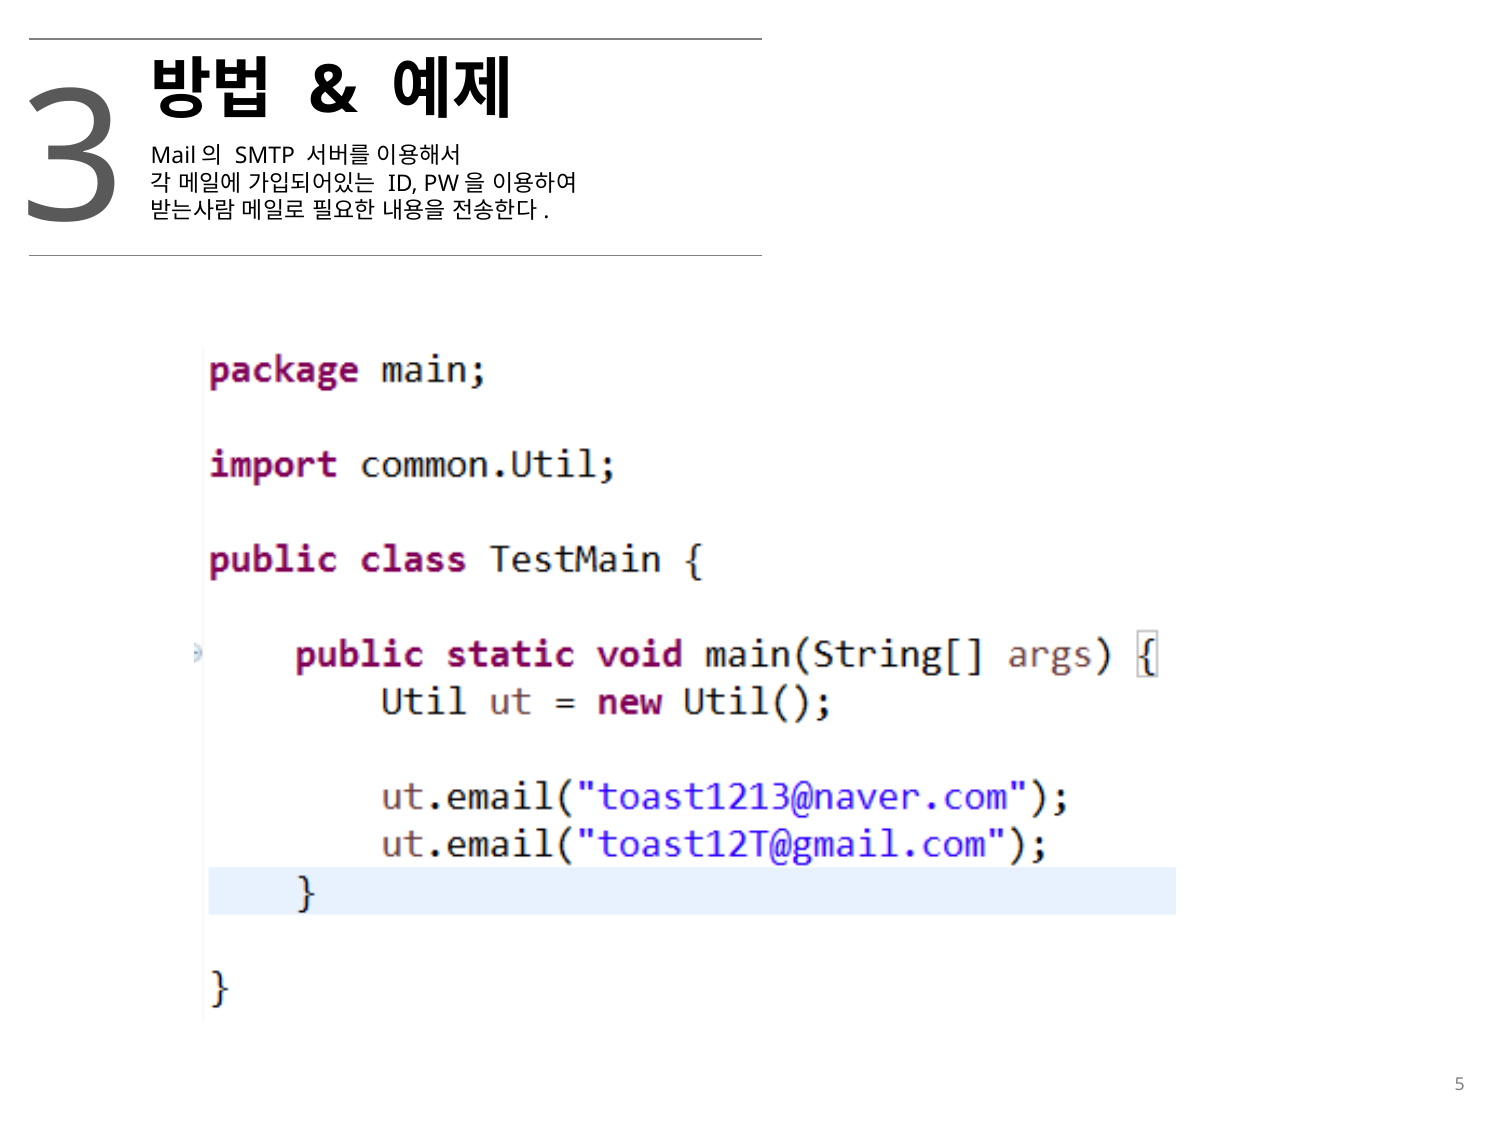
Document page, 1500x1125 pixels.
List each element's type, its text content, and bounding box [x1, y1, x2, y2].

text_box 3 [5, 29, 455, 265]
picture [194, 348, 1176, 1021]
text_box 방법 & 예제 [135, 38, 805, 134]
text_box Mail의 SMTP 서버를 이용해서 각 메일에 가입되어있는 ID, PW을 이용하여 받는사람 메일로 필요한 내용을 전송한다. [135, 133, 774, 231]
